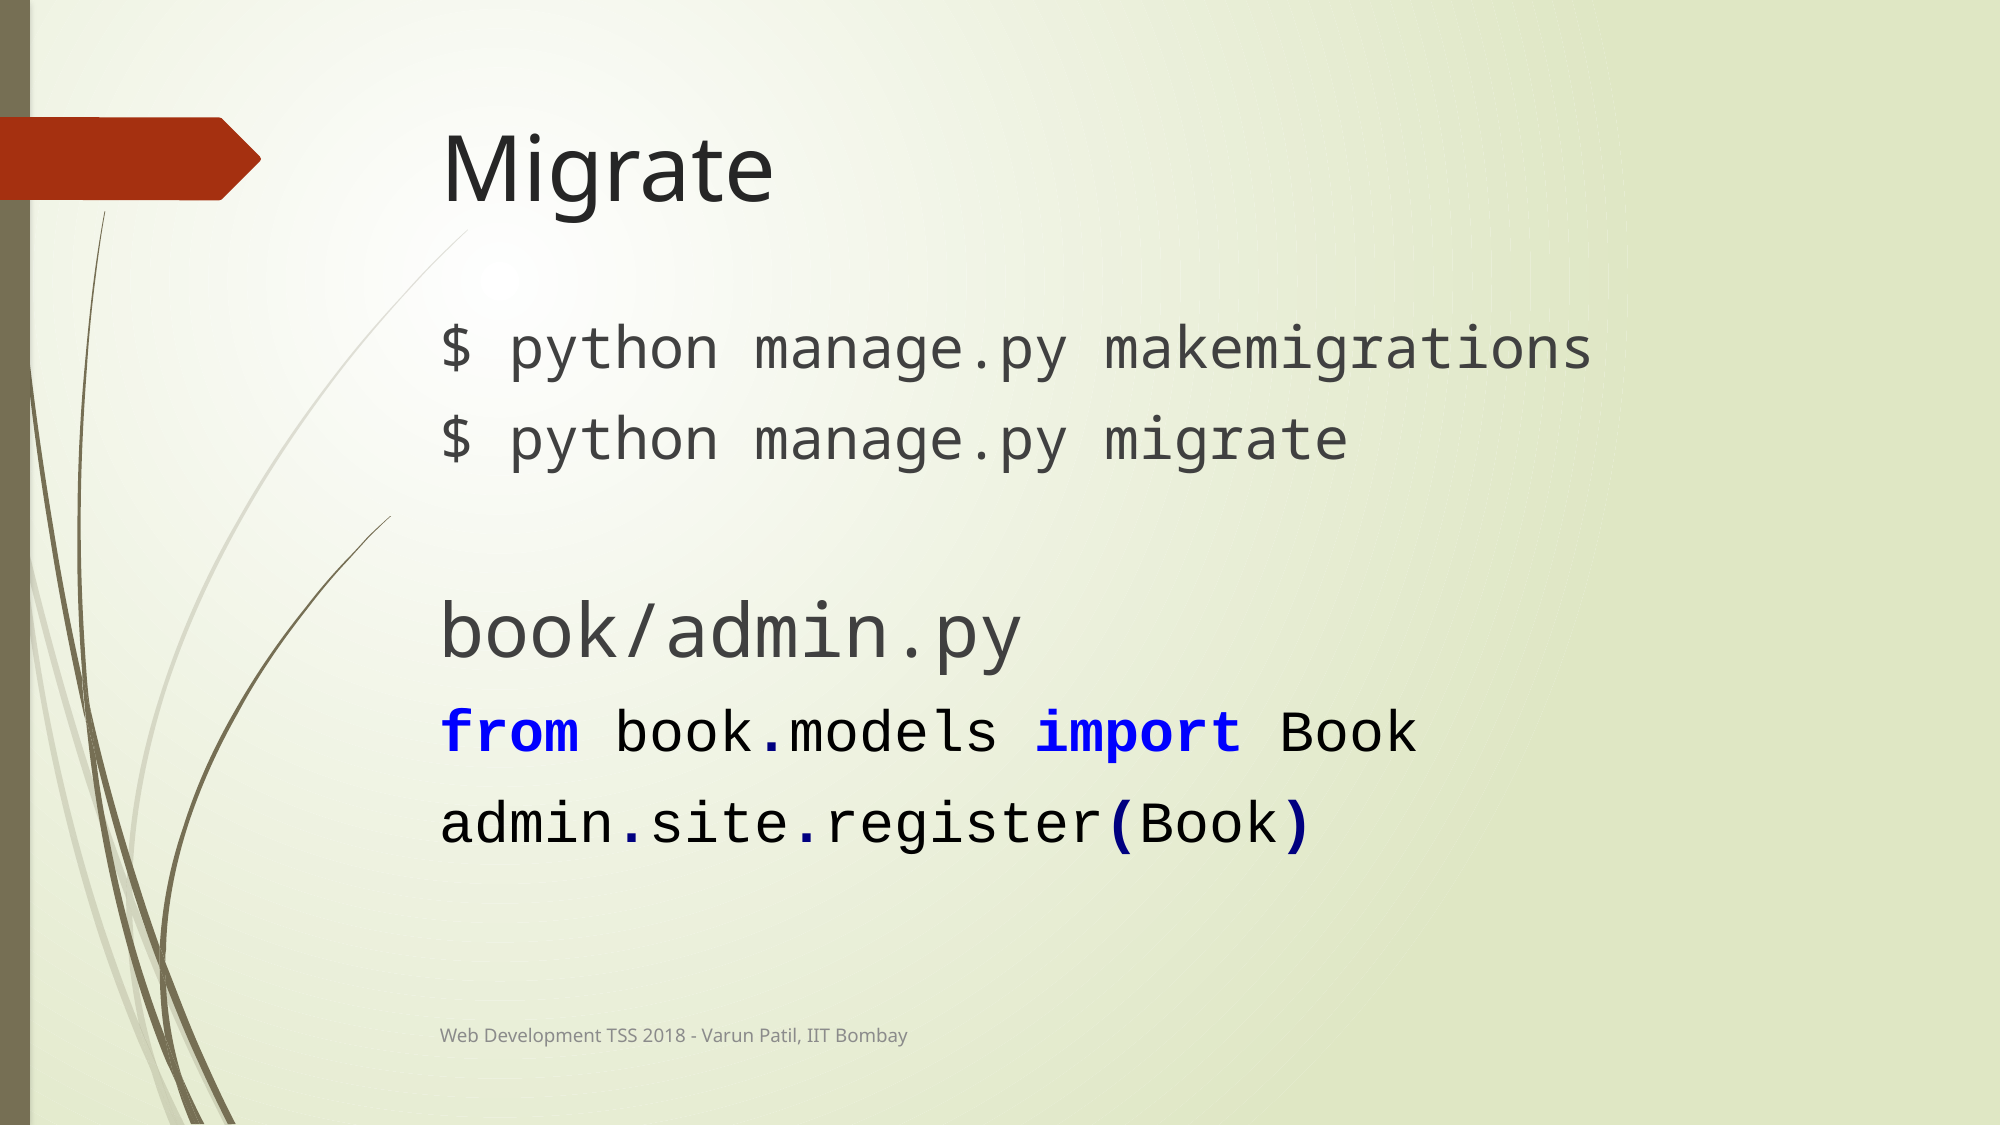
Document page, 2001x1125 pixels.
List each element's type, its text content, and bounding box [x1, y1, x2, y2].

title Migrate [425, 102, 1888, 288]
list $ python manage.py makemigrations $ python manage.py migrate book/admin.py from book.models import Book admin.site.register(Book) [424, 302, 1888, 970]
footer Web Development TSS 2018 - Varun Patil, IIT Bombay [424, 1006, 1675, 1067]
